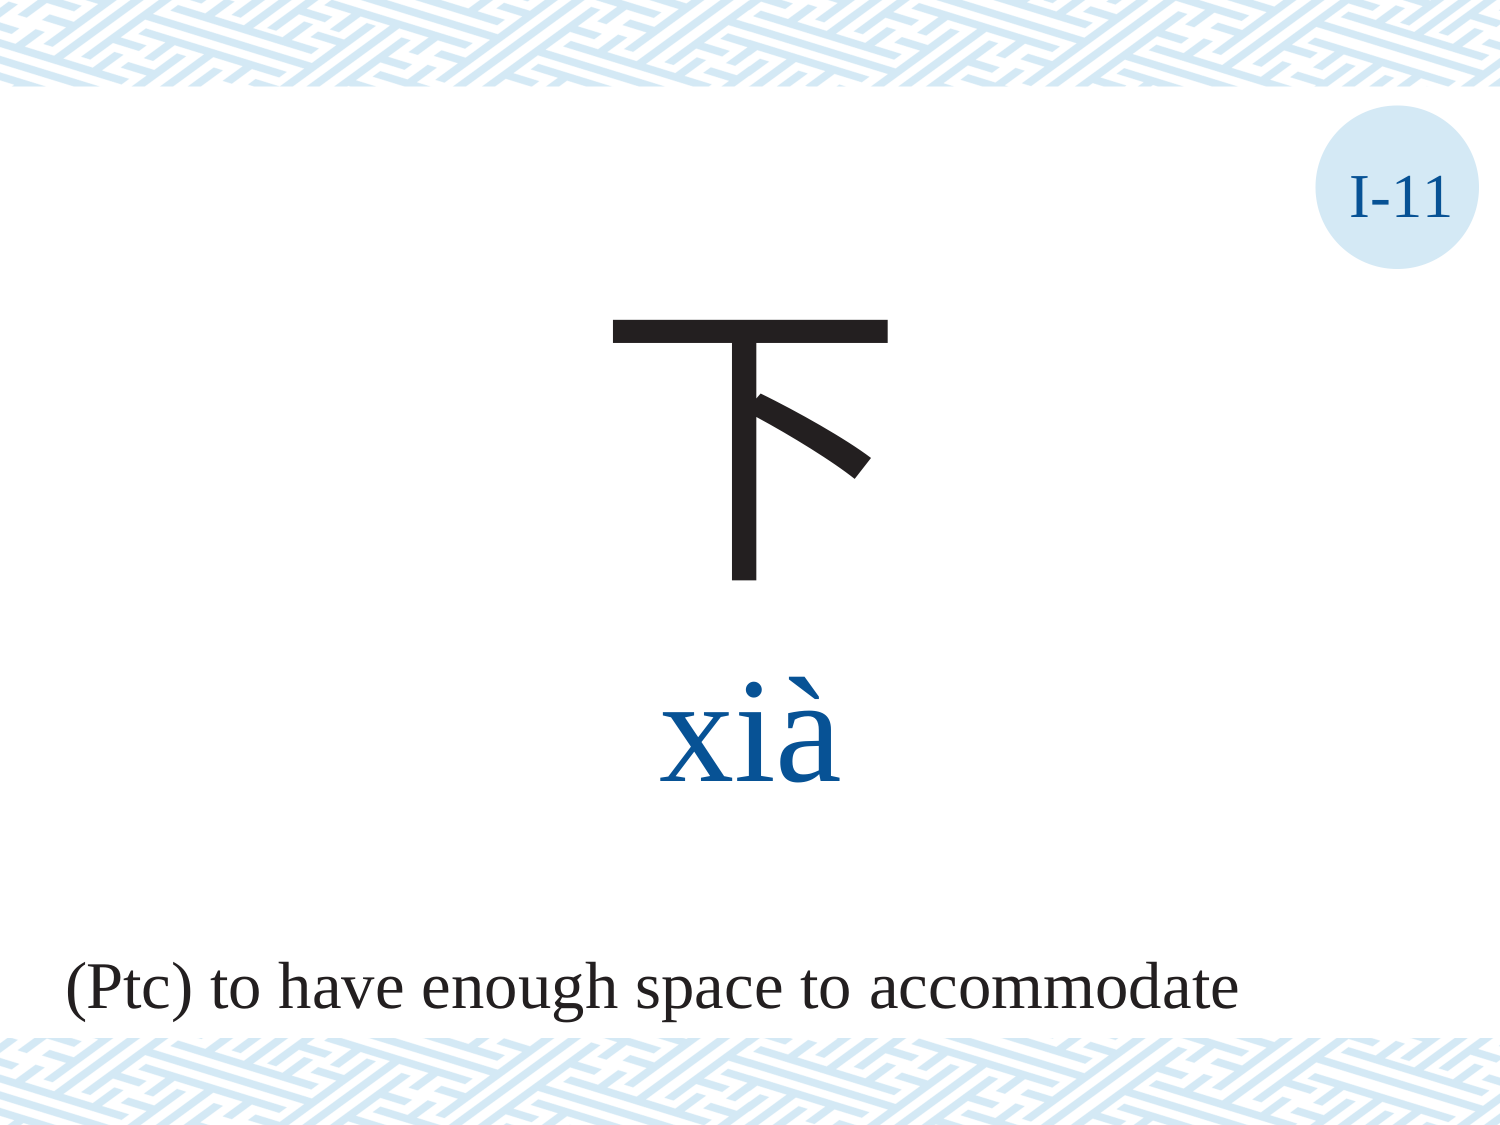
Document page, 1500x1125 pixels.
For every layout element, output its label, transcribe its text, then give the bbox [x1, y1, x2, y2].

text_box (Ptc) to have enough space to accommodate [62, 942, 1400, 1023]
picture [0, 0, 1500, 1125]
text_box I-11 下 xià [593, 154, 1455, 812]
